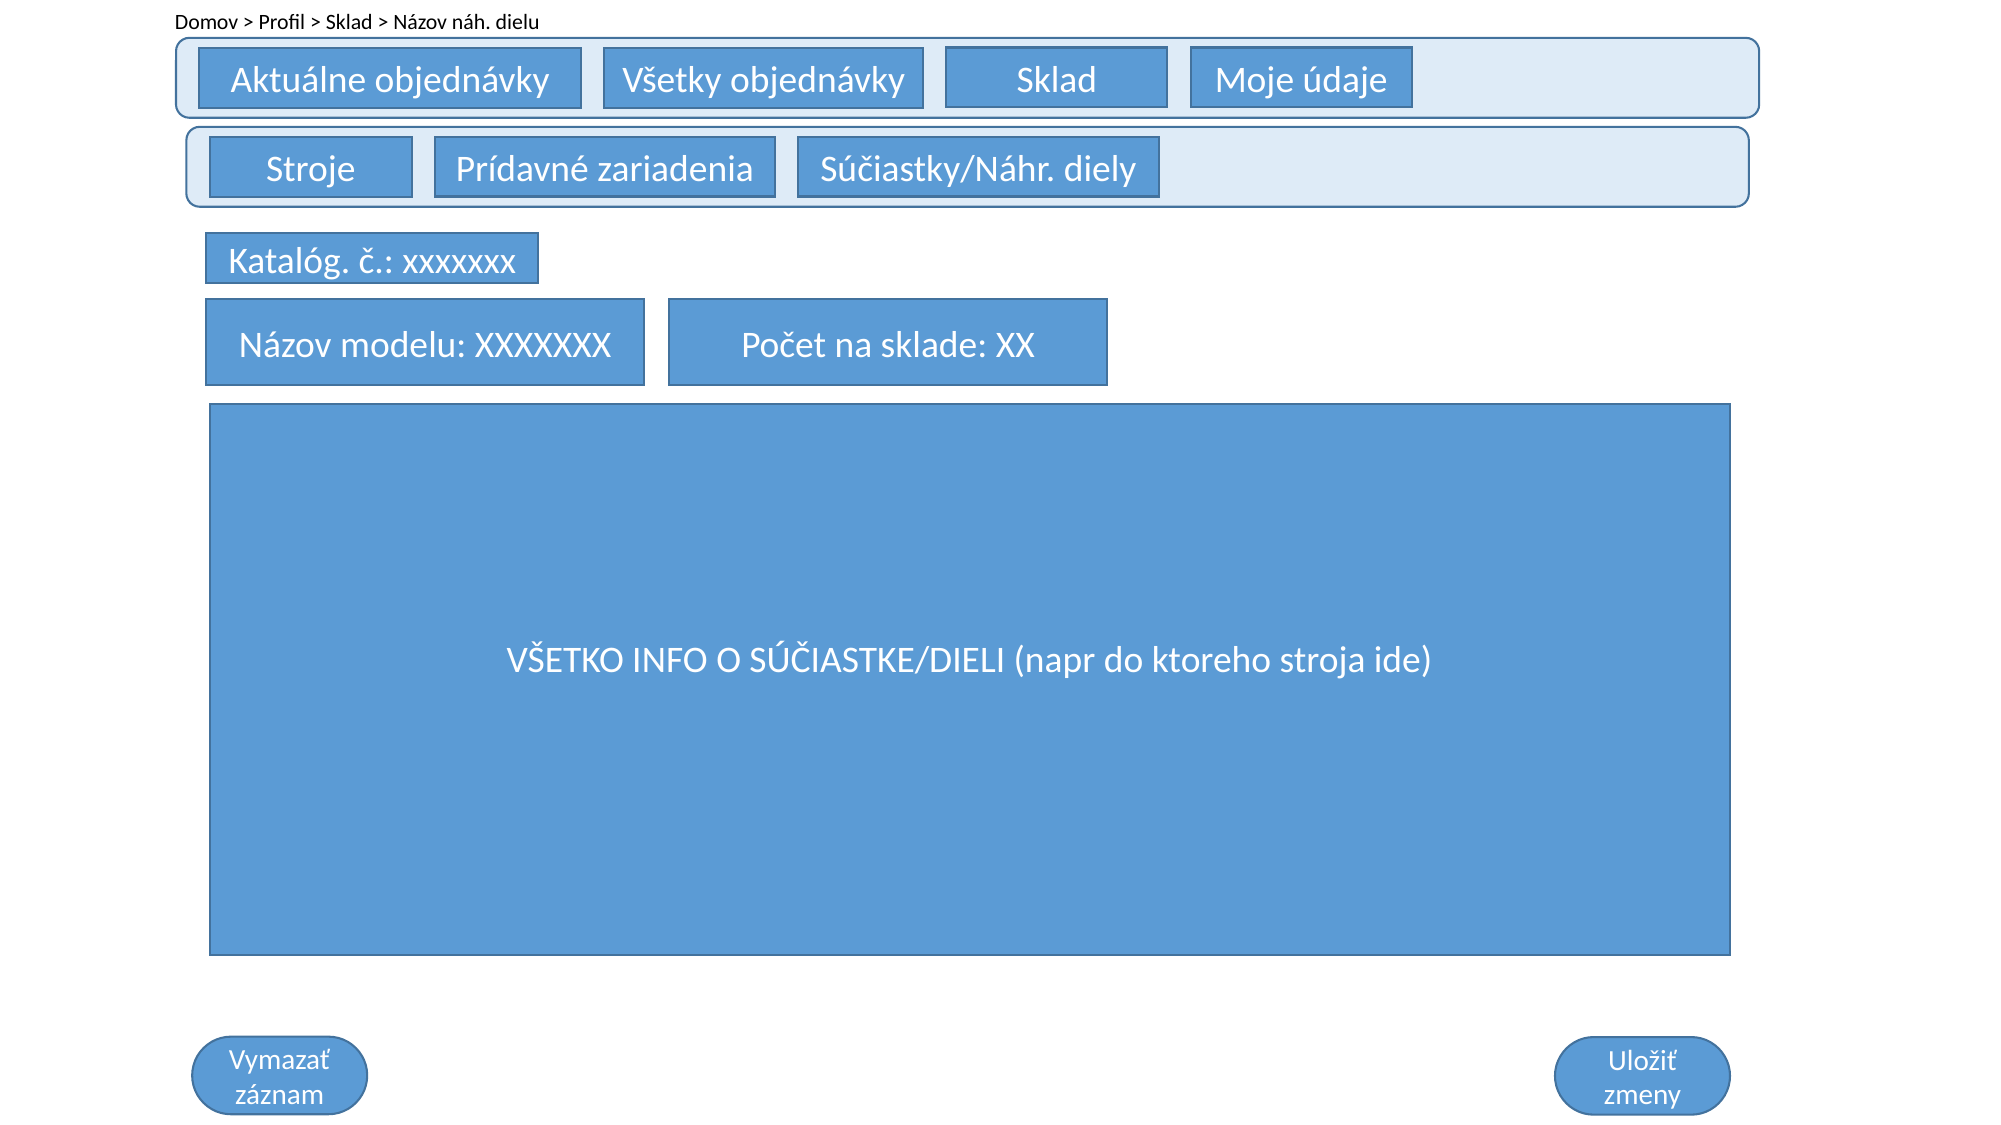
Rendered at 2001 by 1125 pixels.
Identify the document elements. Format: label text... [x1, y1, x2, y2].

text_box Súčiastky/Náhr. diely [797, 136, 1160, 198]
text_box Prídavné zariadenia [434, 136, 776, 198]
text_box Aktuálne objednávky [198, 47, 582, 109]
text_box VŠETKO INFO O SÚČIASTKE/DIELI (napr do ktoreho stroja ide) [209, 403, 1731, 956]
text_box Vymazať záznam [191, 1035, 369, 1116]
text_box Všetky objednávky [603, 47, 924, 109]
text_box Stroje [209, 136, 413, 198]
text_box [185, 125, 1750, 208]
text_box [174, 36, 1761, 119]
text_box Názov modelu: XXXXXXX [205, 298, 645, 386]
text_box Počet na sklade: XX [668, 298, 1108, 386]
text_box Domov > Profil > Sklad > Názov náh. dielu [160, 0, 1081, 41]
text_box Sklad [945, 46, 1168, 108]
text_box Moje údaje [1190, 46, 1413, 108]
text_box Katalóg. č.: xxxxxxx [205, 232, 539, 284]
text_box Uložiť zmeny [1553, 1036, 1732, 1116]
